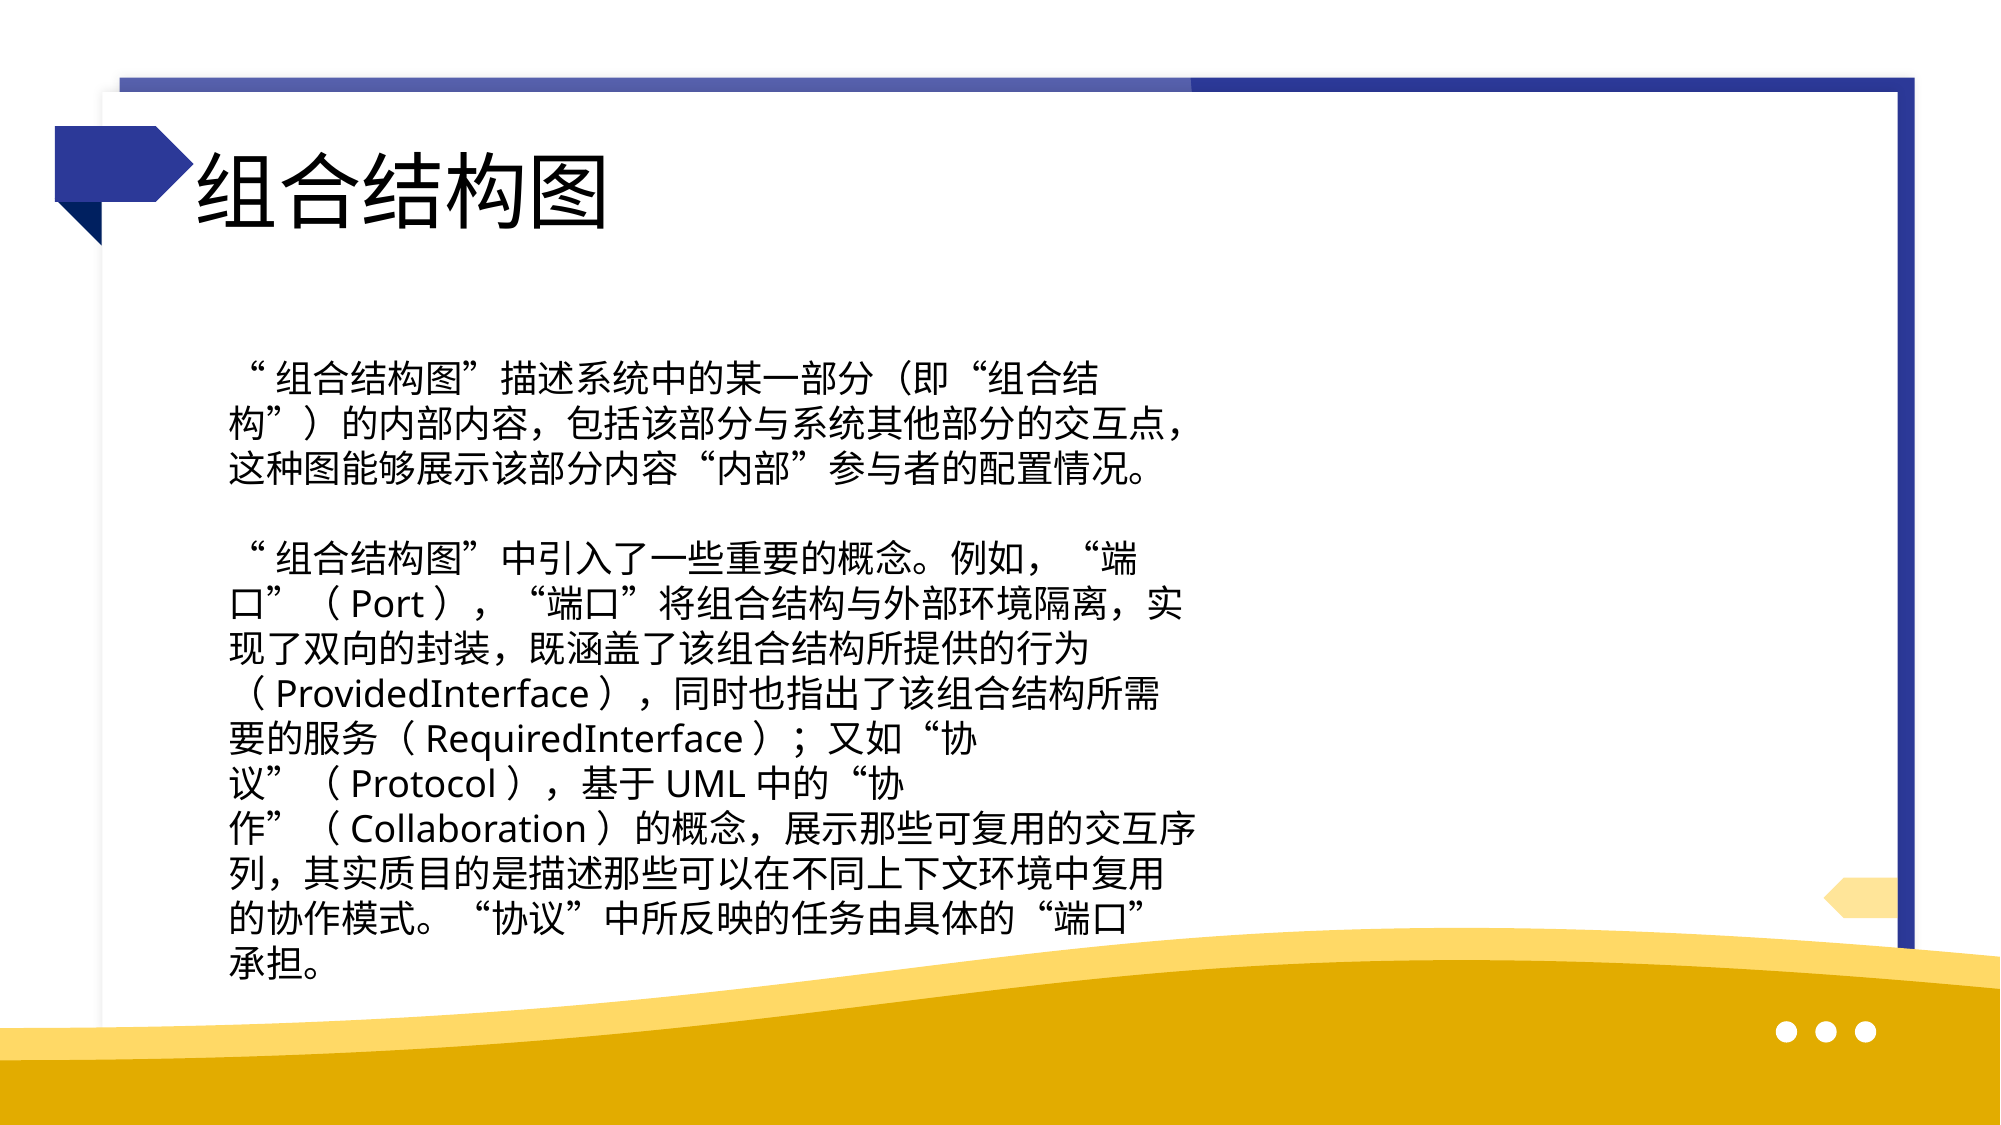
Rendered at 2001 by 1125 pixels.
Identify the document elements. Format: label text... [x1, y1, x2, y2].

text_box “组合结构图”描述系统中的某一部分（即“组合结构”）的内部内容，包括该部分与系统其他部分的交互点，这种图能够展示该部分内容“内部”参与者的配置情况。 “组合结构图”中引入了一些重要的概念。例如，“端口”（Port），“端口”将组合结构与外部环境隔离，实现了双向的封装，既涵盖了该组合结构所提供的行为（ProvidedInterface），同时也指出了该组合结构所需要的服务（RequiredInterface）；又如“协议”（Protocol），基于UML中的“协作”（Collaboration）的概念，展示那些可复用的交互序列，其实质目的是描述那些可以在不同上下文环境中复用的协作模式。“协议”中所反映的任务由具体的“端口”承担。 [213, 347, 1214, 993]
text_box 组合结构图 [179, 131, 902, 247]
